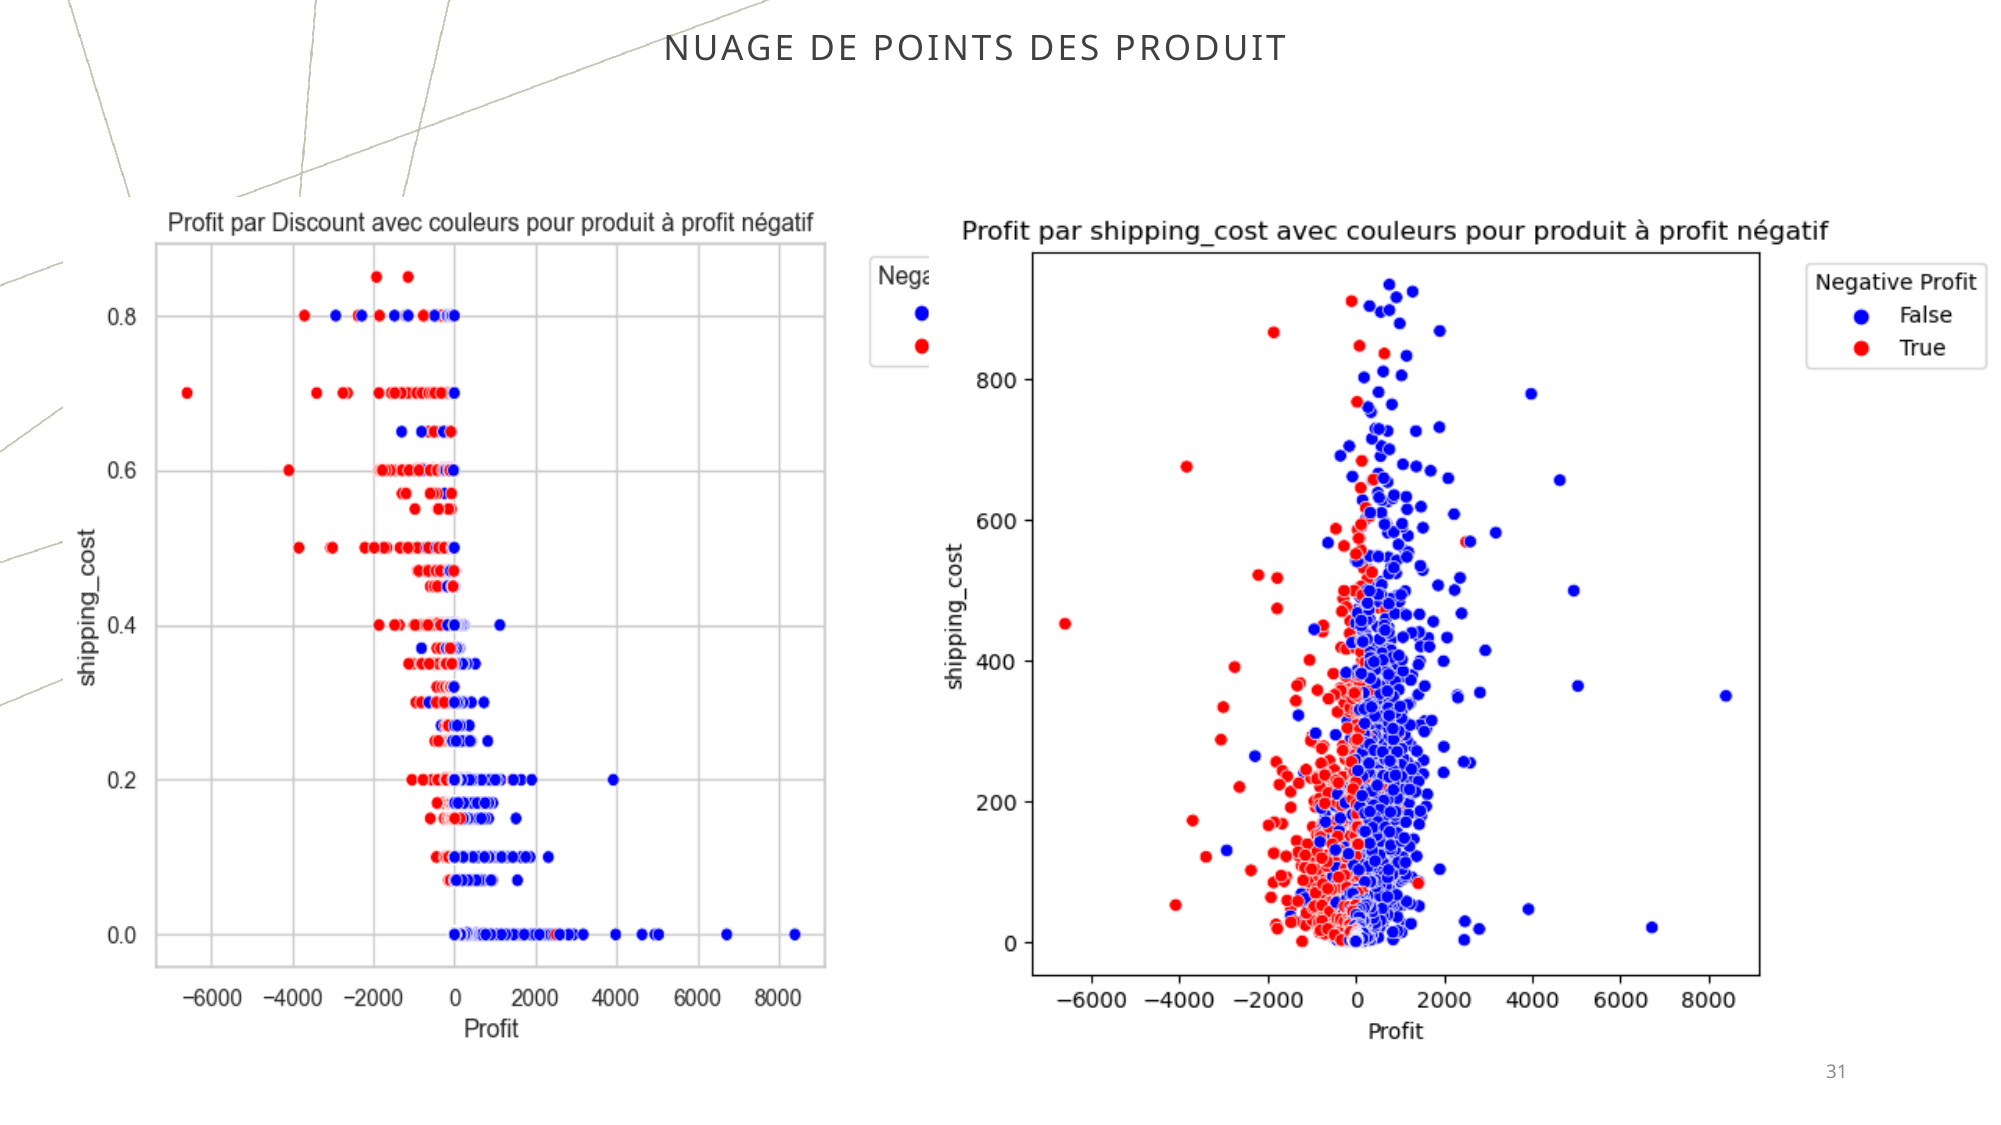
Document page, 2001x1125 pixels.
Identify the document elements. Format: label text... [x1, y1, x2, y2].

slide_number 31 [1755, 1058, 1863, 1103]
text_box Nuage de points des produit [197, 22, 1756, 118]
picture [0, 0, 2000, 1058]
